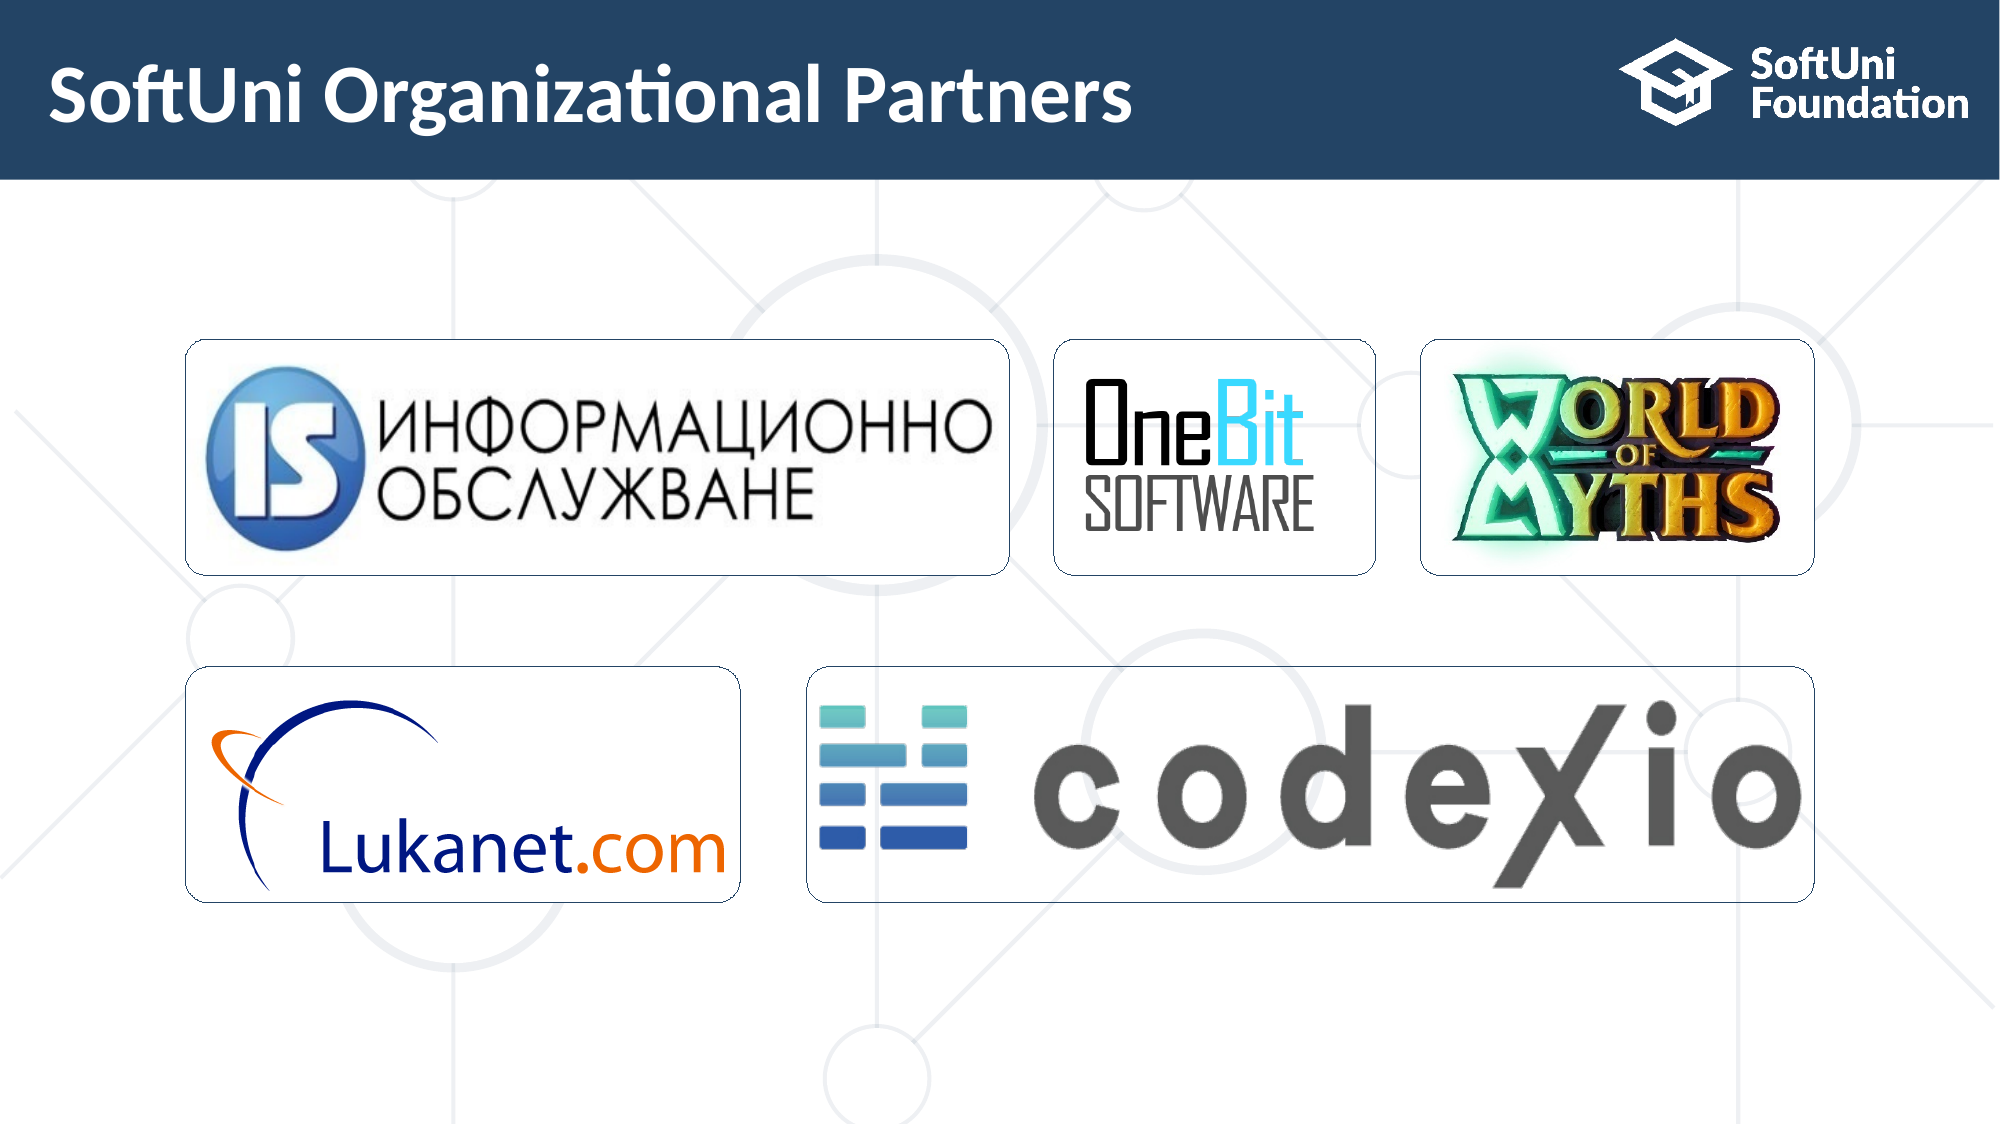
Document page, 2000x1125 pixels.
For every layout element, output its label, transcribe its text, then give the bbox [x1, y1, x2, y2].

title SoftUni Organizational Partners [31, 16, 1591, 162]
picture [806, 666, 1815, 904]
picture [1420, 338, 1815, 576]
picture [1618, 38, 1968, 126]
picture [1053, 338, 1377, 576]
picture [184, 338, 1010, 576]
picture [184, 666, 741, 904]
